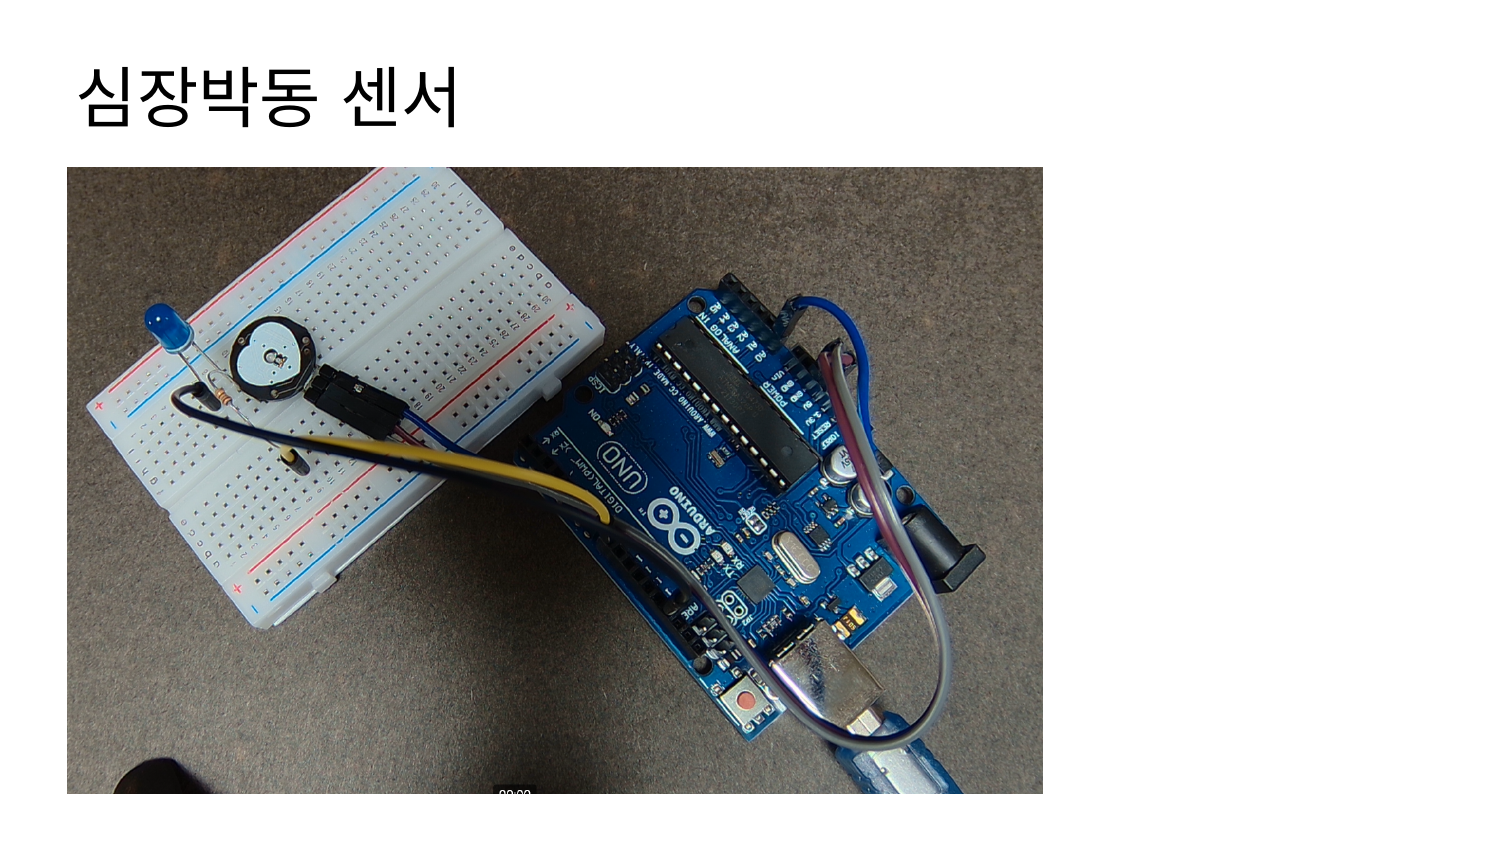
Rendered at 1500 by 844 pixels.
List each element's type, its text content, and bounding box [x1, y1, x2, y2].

picture [67, 167, 1043, 795]
text_box 심장박동 센서 [60, 48, 1303, 143]
